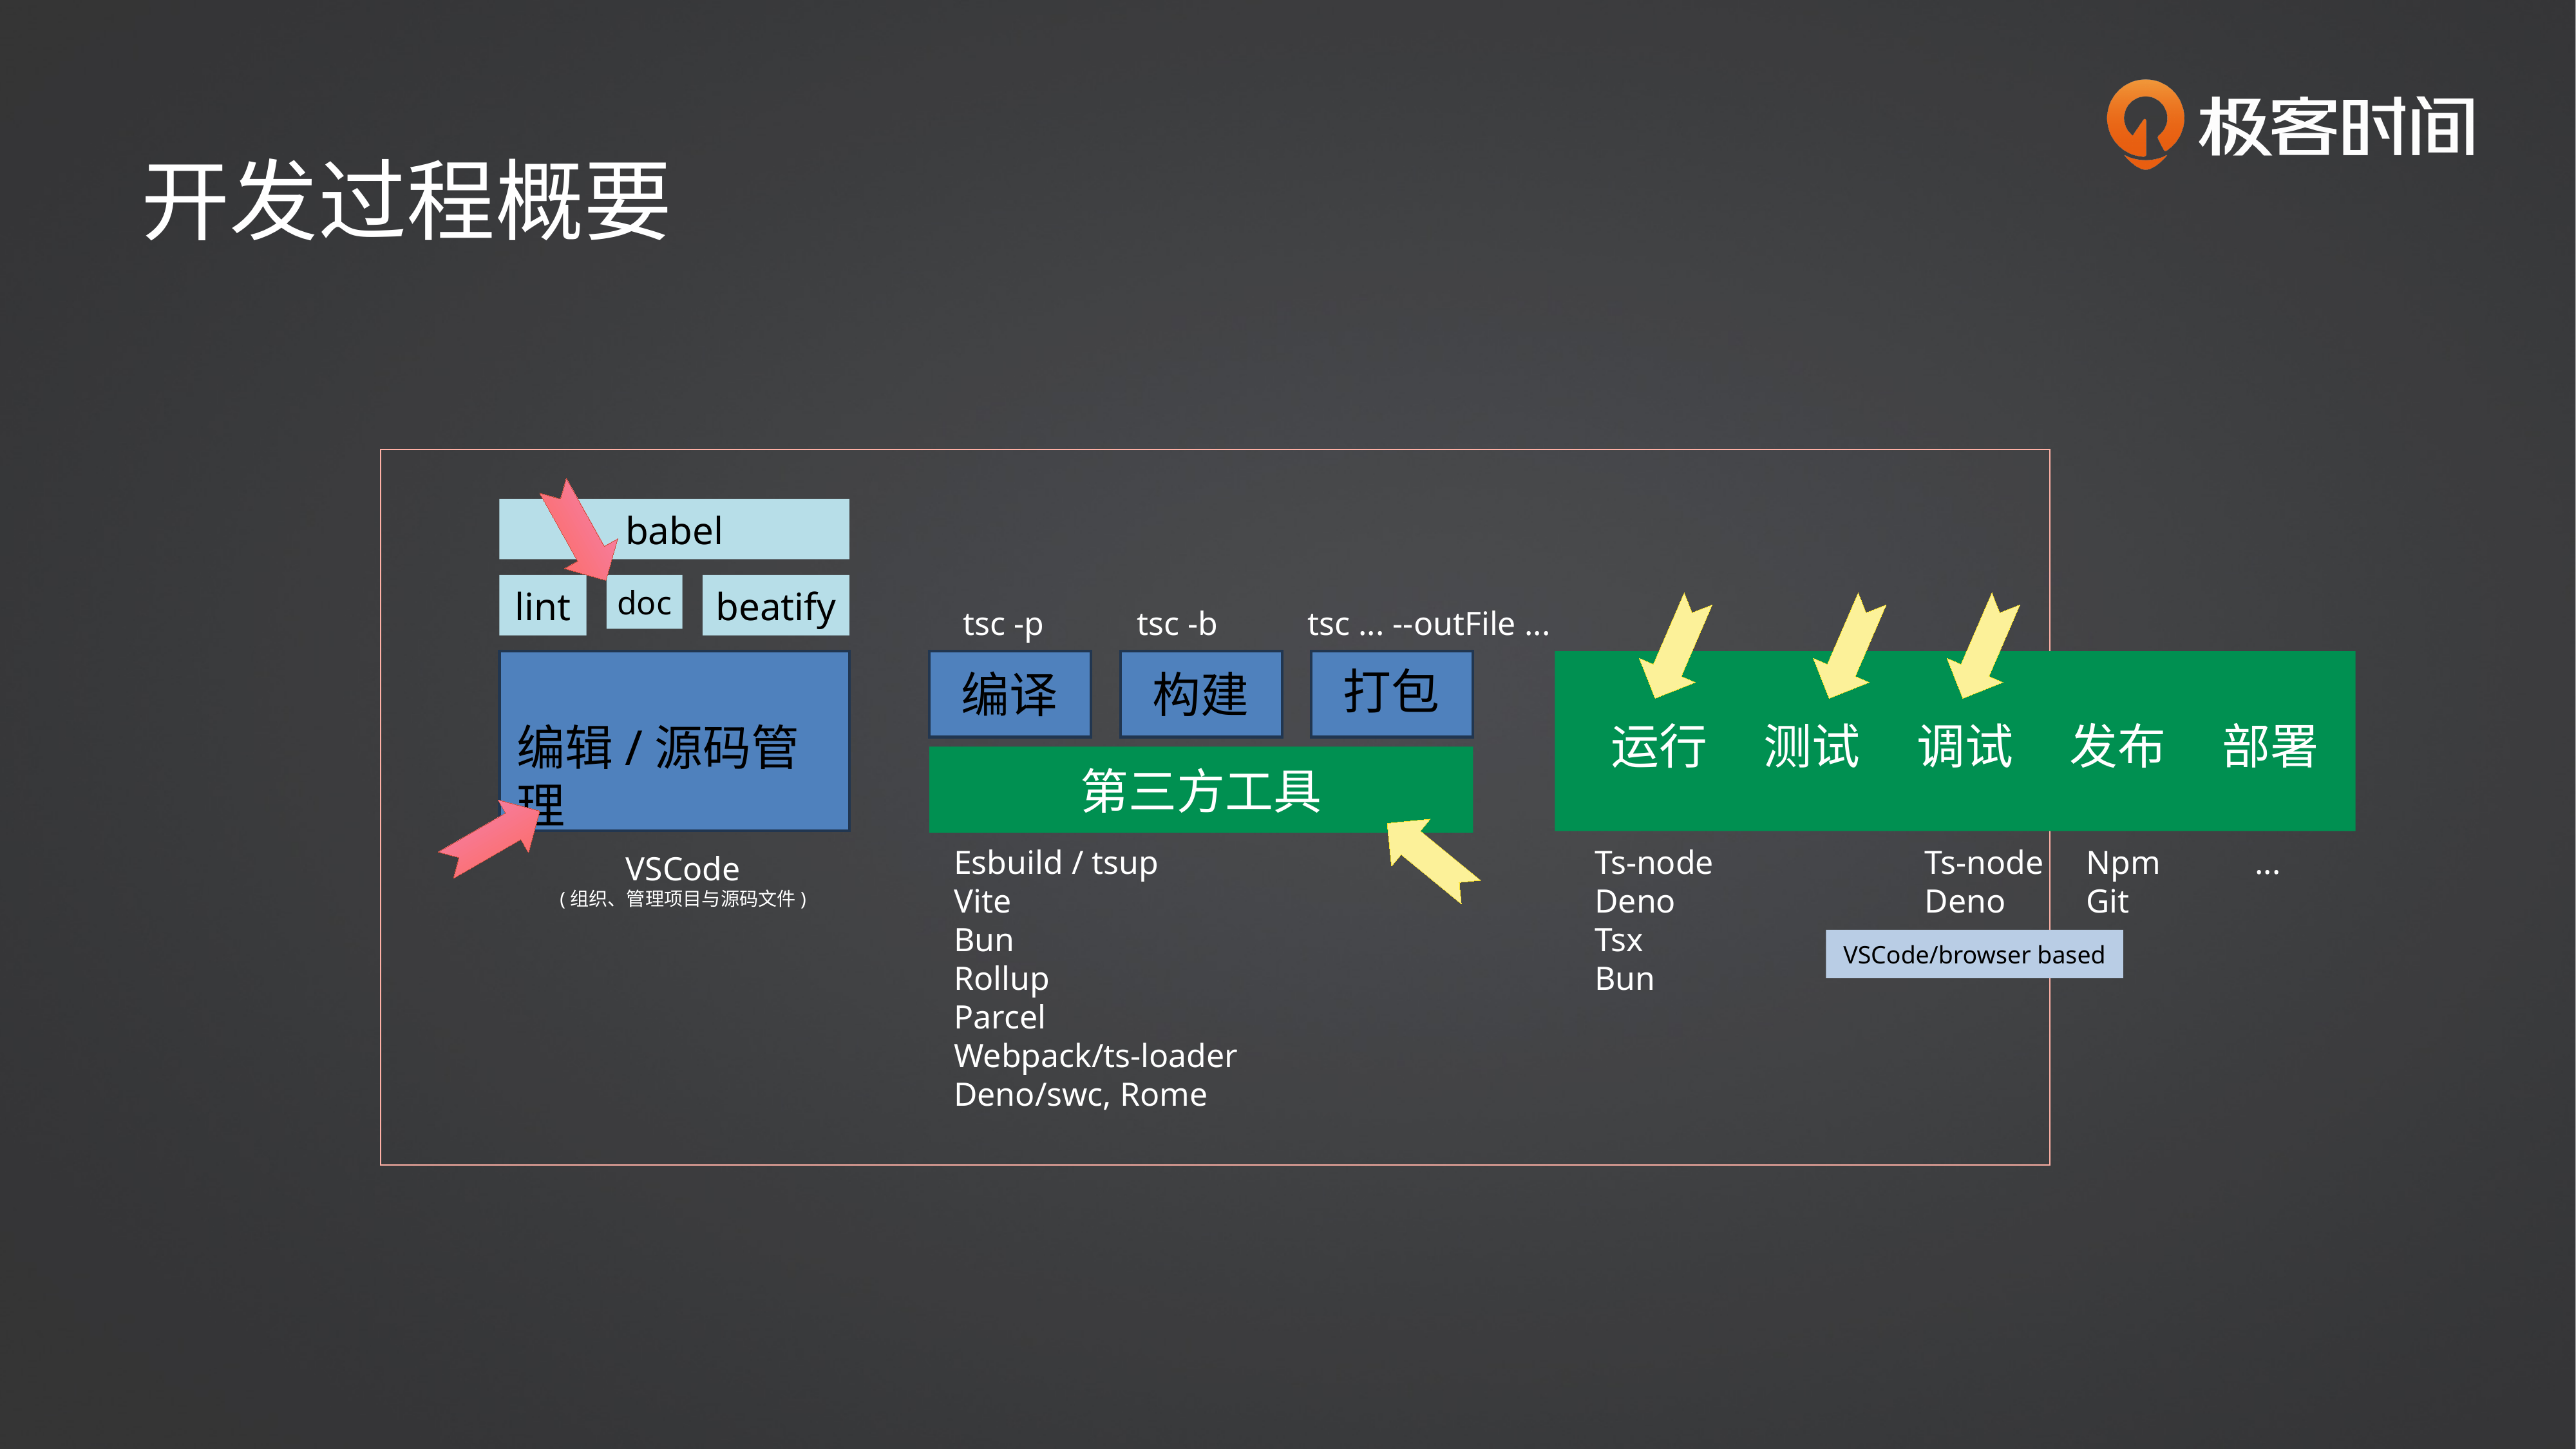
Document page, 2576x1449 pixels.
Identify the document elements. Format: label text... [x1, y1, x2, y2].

text_box 发布 [2060, 706, 2177, 784]
text_box lint [499, 574, 587, 636]
text_box beatify [703, 574, 849, 636]
text_box doc [606, 574, 683, 629]
text_box Ts-node Deno Tsx Bun [1585, 832, 1735, 1007]
text_box tsc -p [954, 593, 1056, 650]
text_box [1555, 651, 2356, 831]
text_box 部署 [2212, 706, 2330, 784]
text_box [438, 800, 540, 878]
text_box [1813, 592, 1886, 699]
text_box [1947, 592, 2020, 699]
text_box ... [2245, 832, 2395, 891]
text_box babel [499, 498, 576, 560]
text_box 调试 [1907, 706, 2025, 784]
text_box babel [578, 498, 849, 560]
text_box 编辑/源码管理 [507, 707, 838, 843]
text_box 运行 [1601, 706, 1719, 784]
picture [0, 0, 2576, 1449]
text_box tsc -b [1127, 593, 1229, 650]
text_box [381, 450, 2050, 1166]
text_box Esbuild / tsup Vite Bun Rollup Parcel Webpack/ts-loader Deno/swc, Rome [944, 833, 1260, 1122]
text_box [540, 478, 618, 581]
text_box [499, 651, 849, 831]
text_box Npm Git … [2076, 832, 2226, 968]
text_box Ts-node Deno [1915, 832, 2065, 929]
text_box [929, 746, 1473, 833]
text_box VSCode/browser based [1826, 929, 2123, 978]
text_box [1639, 592, 1712, 699]
text_box [1388, 833, 1481, 904]
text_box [929, 650, 1473, 737]
text_box 开发过程概要 [135, 139, 915, 257]
text_box 测试 [1754, 706, 1871, 784]
text_box tsc ... --outFile ... [1298, 593, 1570, 652]
text_box VSCode (组织、管理项目与源码文件) [549, 838, 818, 920]
